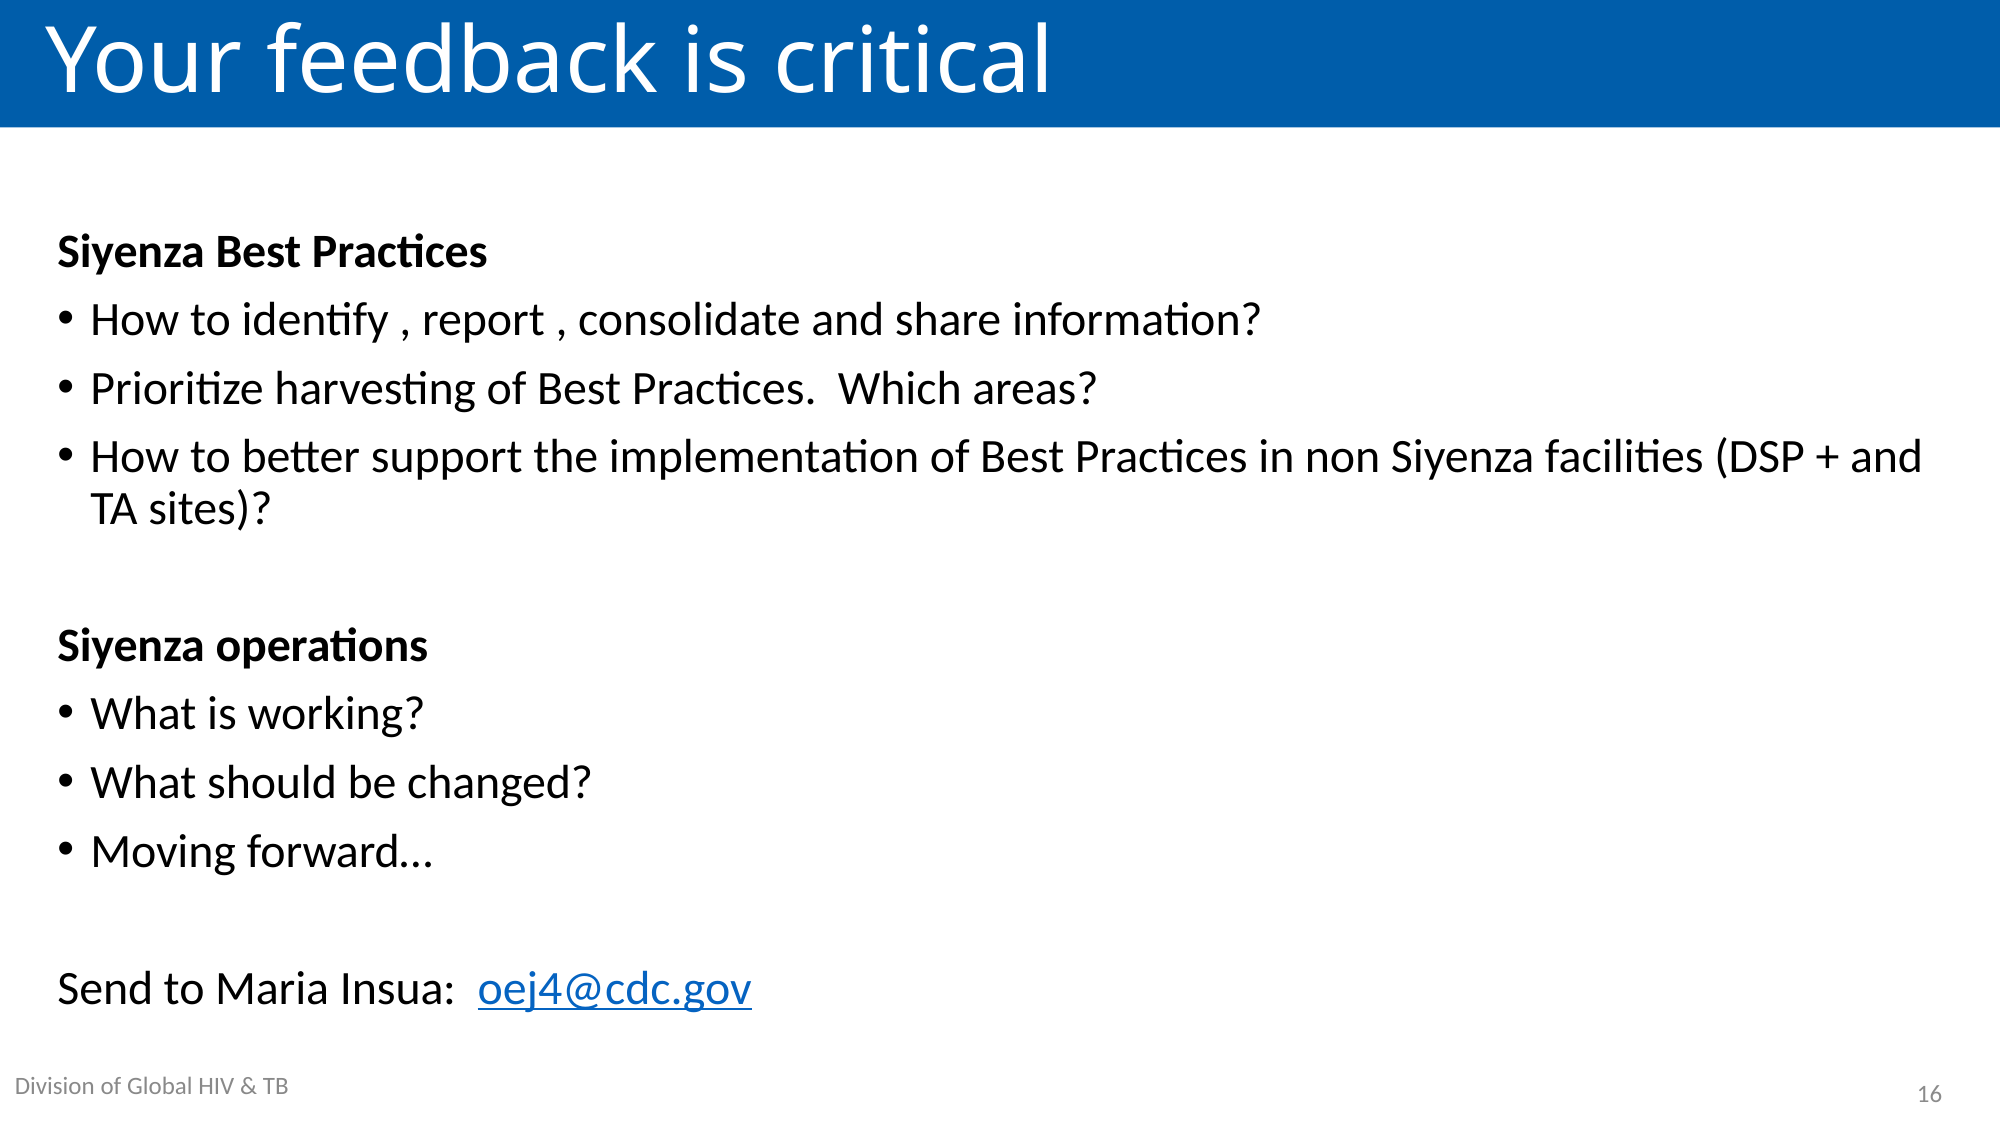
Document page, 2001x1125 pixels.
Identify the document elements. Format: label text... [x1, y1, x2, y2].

slide_number 16 [1784, 1062, 1958, 1123]
list Siyenza Best Practices How to identify , report , consolidate and share information? Prioritize harvesting of Best Practices. Which areas? How to better support the implementation of Best Practices in non Siyenza facilities (DSP + and TA sites)? Siyenza operations What is working? What should be changed? Moving forward… Send to Maria Insua: oej4@cdc.gov [42, 144, 1958, 1028]
title Your feedback is critical [0, 0, 2000, 128]
